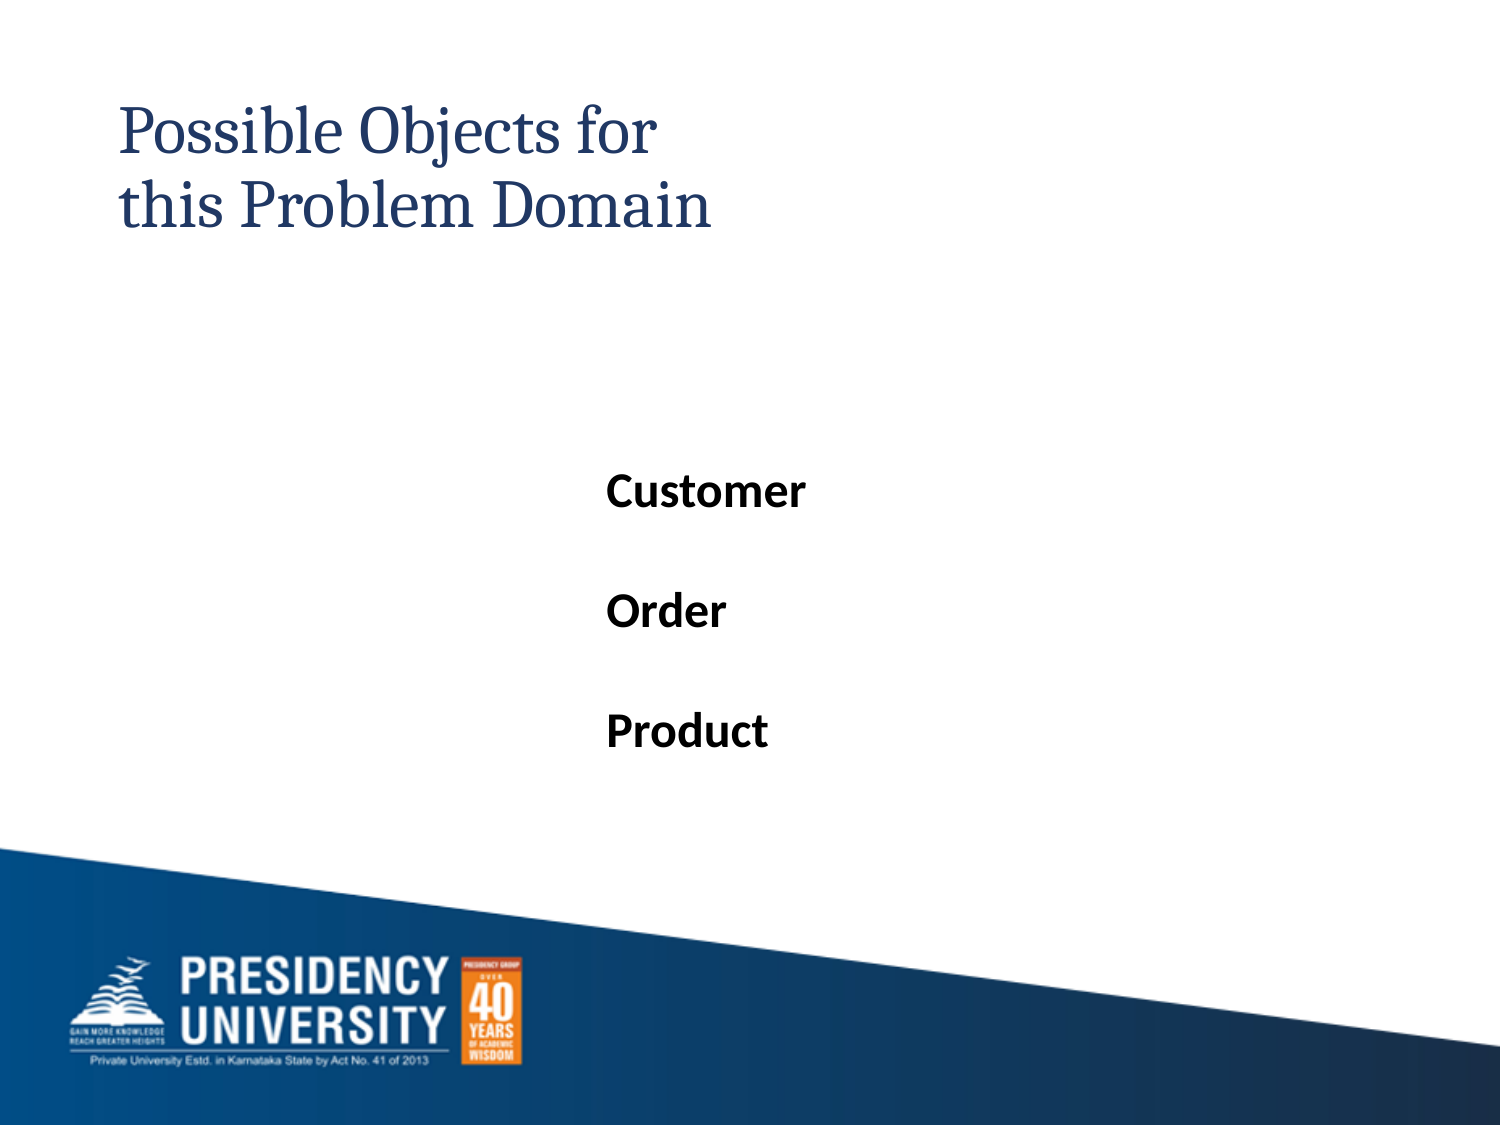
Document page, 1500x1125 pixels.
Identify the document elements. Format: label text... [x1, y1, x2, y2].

picture [0, 845, 1500, 1125]
text_box Customer Order Product [591, 449, 822, 765]
title Possible Objects for this Problem Domain [103, 59, 1397, 278]
